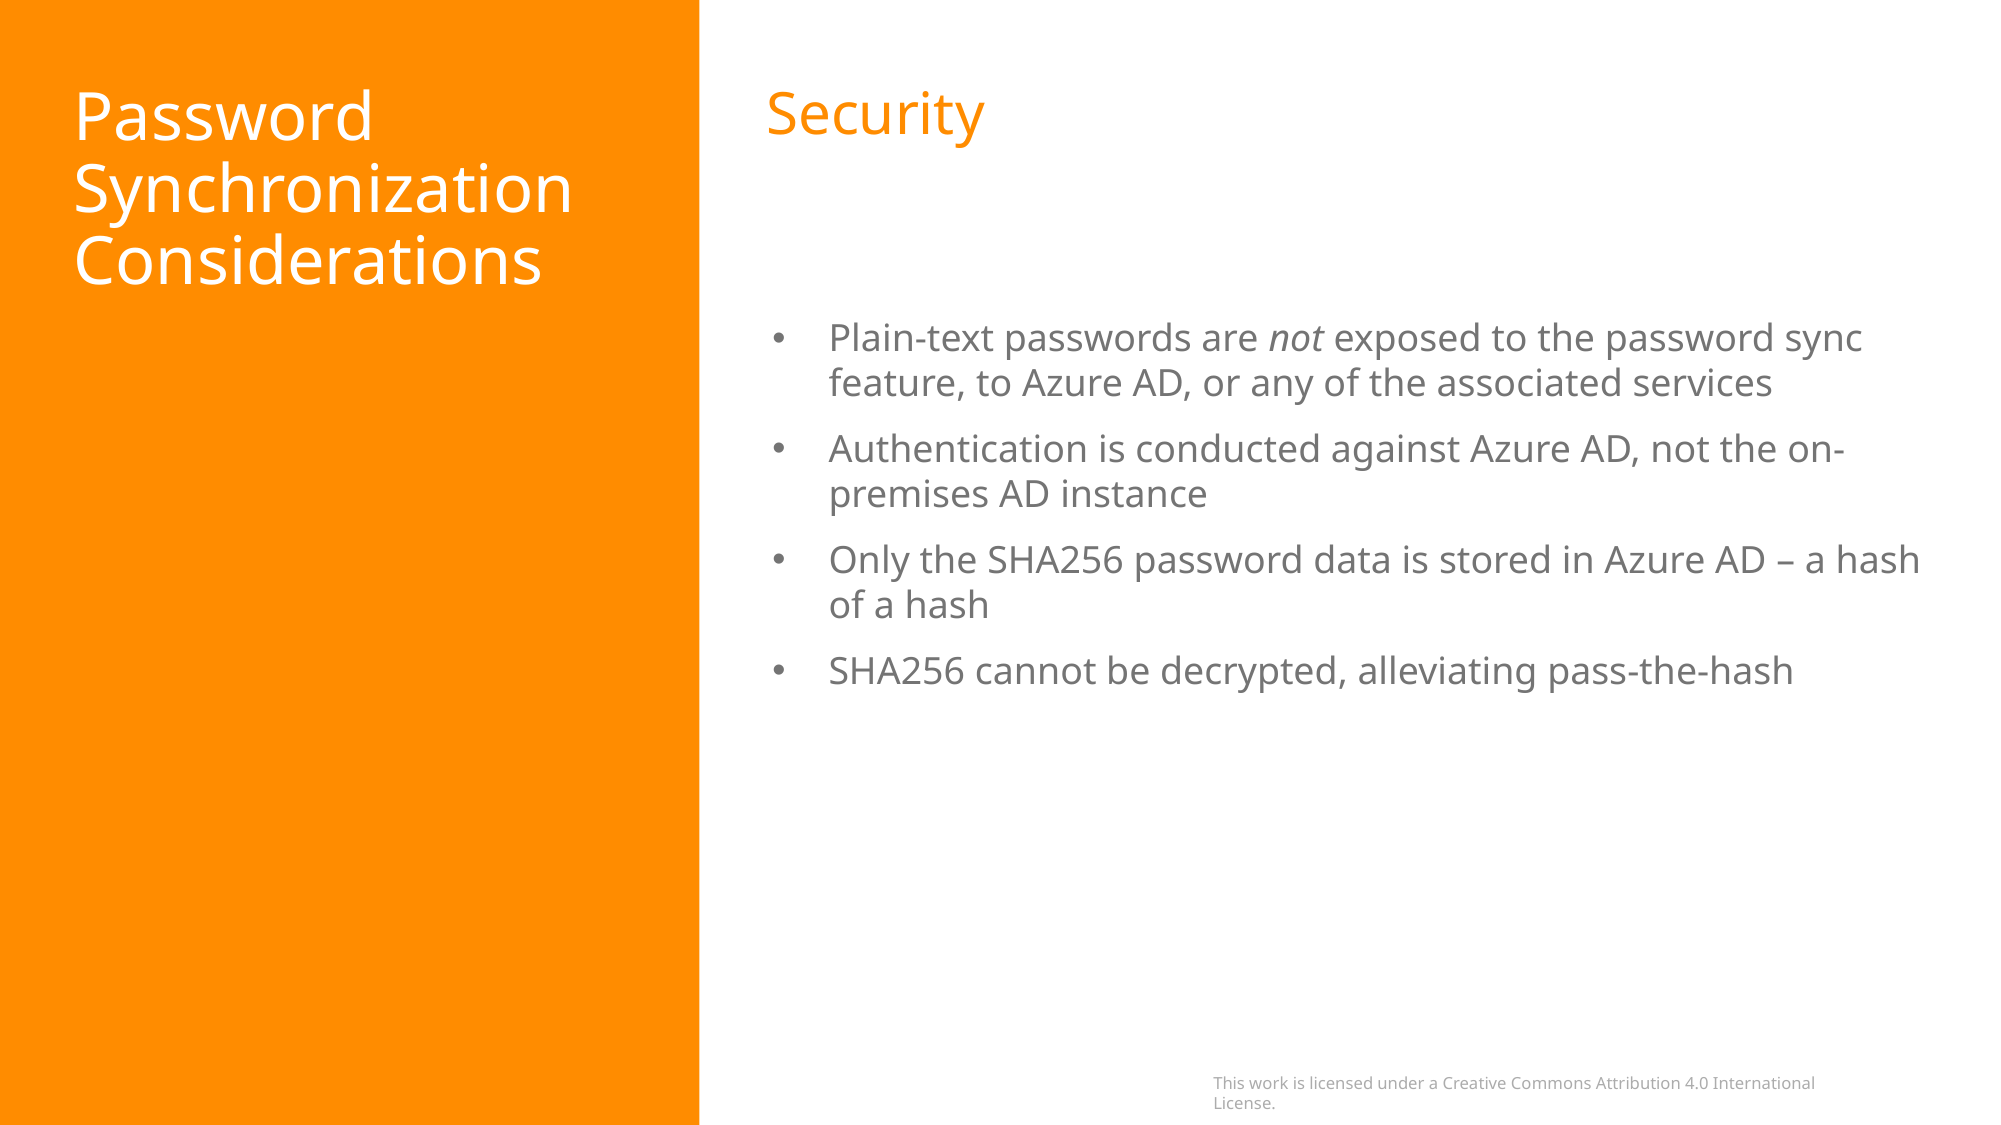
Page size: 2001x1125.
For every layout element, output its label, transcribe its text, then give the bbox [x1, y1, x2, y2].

text_box [0, 0, 700, 1125]
text_box Security [751, 68, 1000, 154]
text_box Plain-text passwords are not exposed to the password sync feature, to Azure AD, or any of the associated services Authentication is conducted against Azure AD, not the on-premises AD instance Only the SHA256 password data is stored in Azure AD – a hash of a hash SHA256 cannot be decrypted, alleviating pass-the-hash [757, 307, 1945, 700]
title Password Synchronization Considerations [58, 77, 625, 304]
